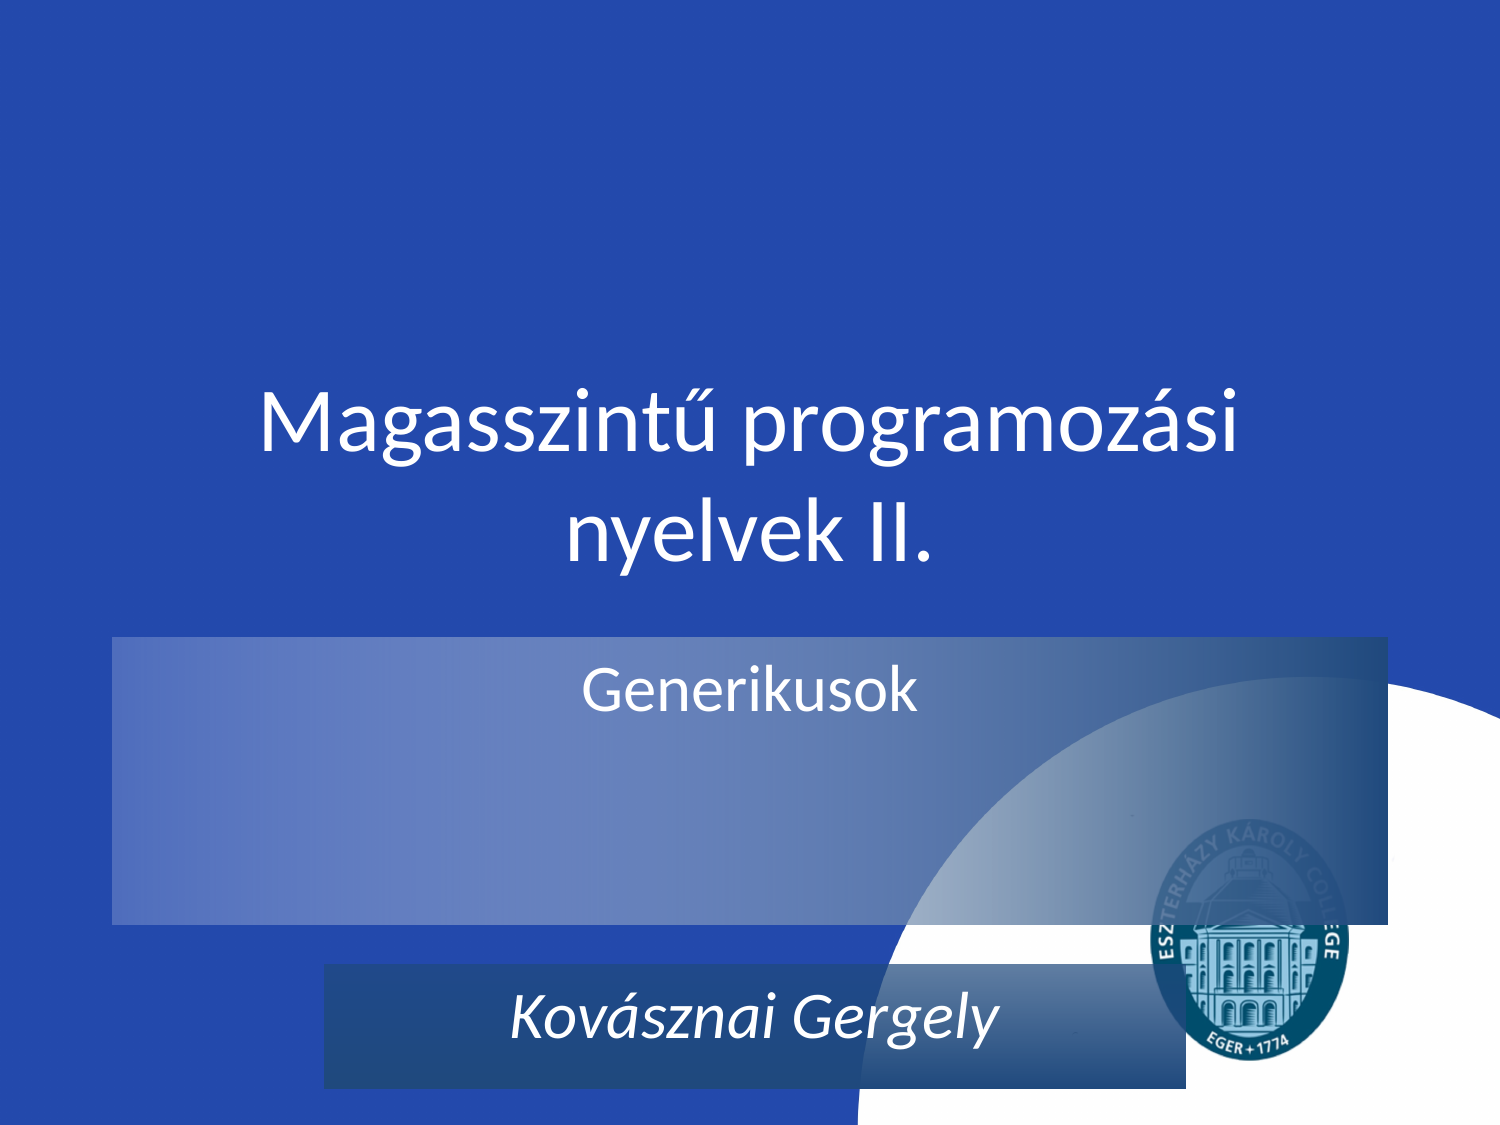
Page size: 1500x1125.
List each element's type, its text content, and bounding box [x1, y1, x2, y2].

subtitle Generikusok [112, 637, 1388, 925]
text_box Kovásznai Gergely [324, 964, 1186, 1089]
picture [0, 0, 1500, 1125]
title Magasszintű programozási nyelvek II. [112, 349, 1388, 591]
